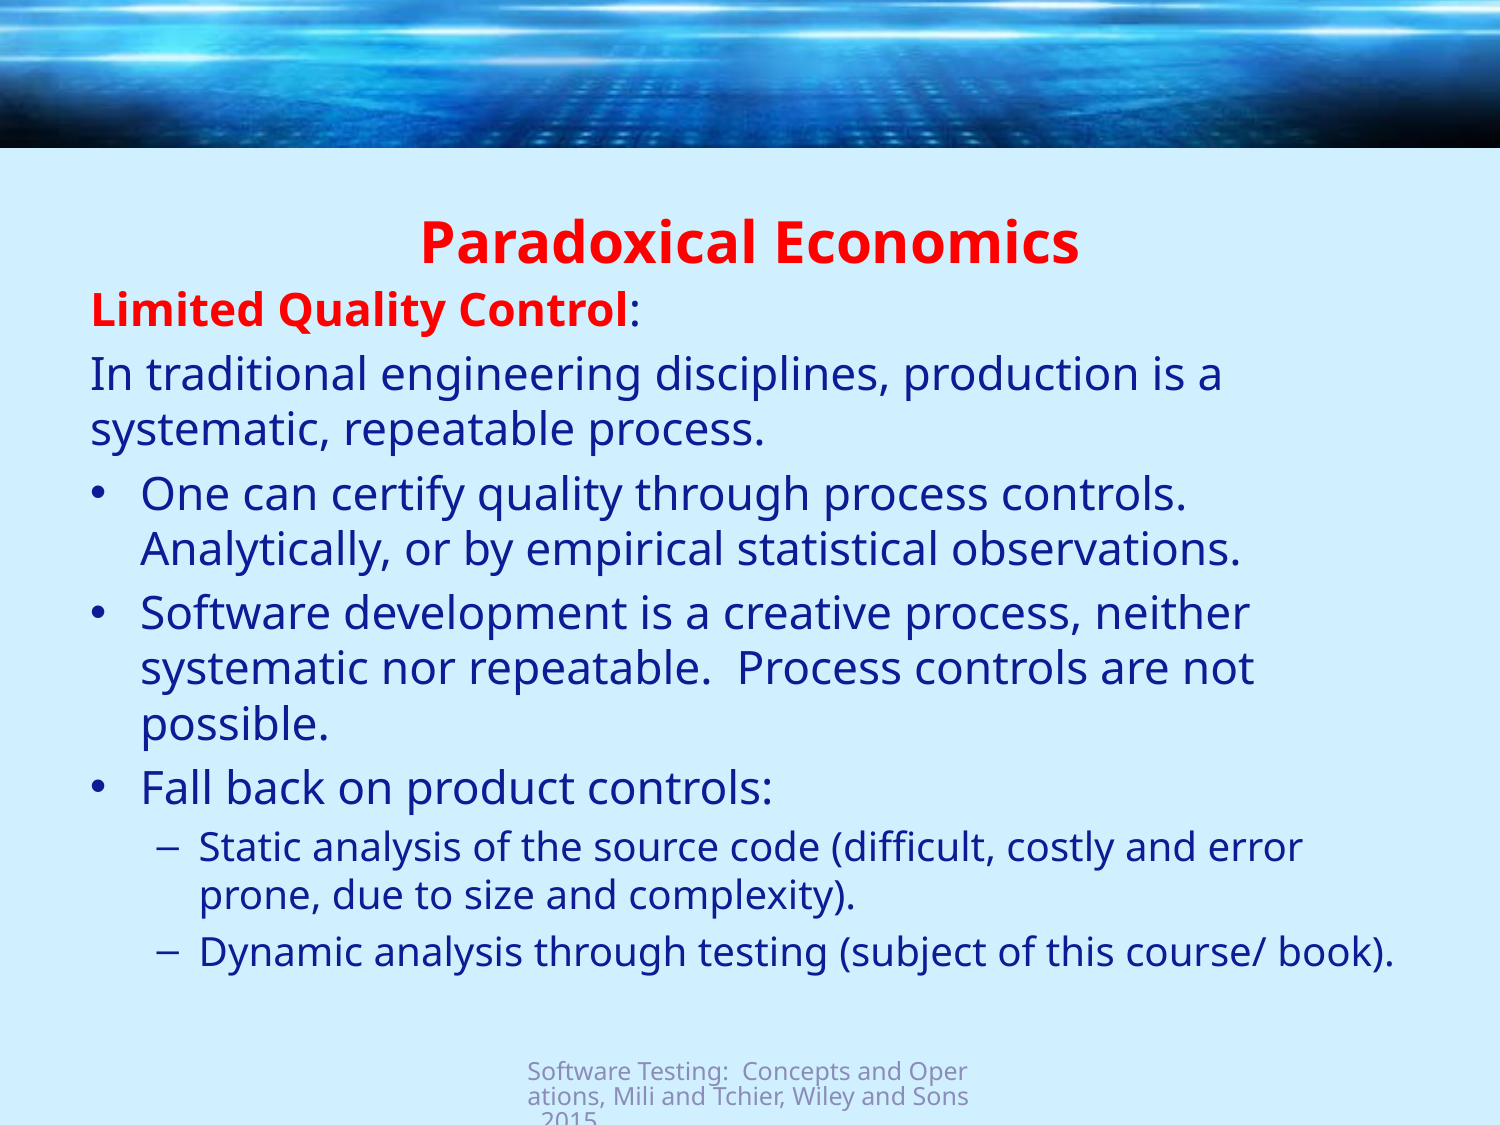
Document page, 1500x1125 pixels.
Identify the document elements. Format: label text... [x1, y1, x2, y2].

list Limited Quality Control: In traditional engineering disciplines, production is a systematic, repeatable process. One can certify quality through process controls. Analytically, or by empirical statistical observations. Software development is a creative process, neither systematic nor repeatable. Process controls are not possible. Fall back on product controls: Static analysis of the source code (difficult, costly and error prone, due to size and complexity). Dynamic analysis through testing (subject of this course/ book). [75, 272, 1425, 1005]
footer Software Testing: Concepts and Operations, Mili and Tchier, Wiley and Sons, 2015 [512, 1042, 988, 1103]
picture [0, 0, 1500, 148]
title Paradoxical Economics [75, 185, 1425, 272]
